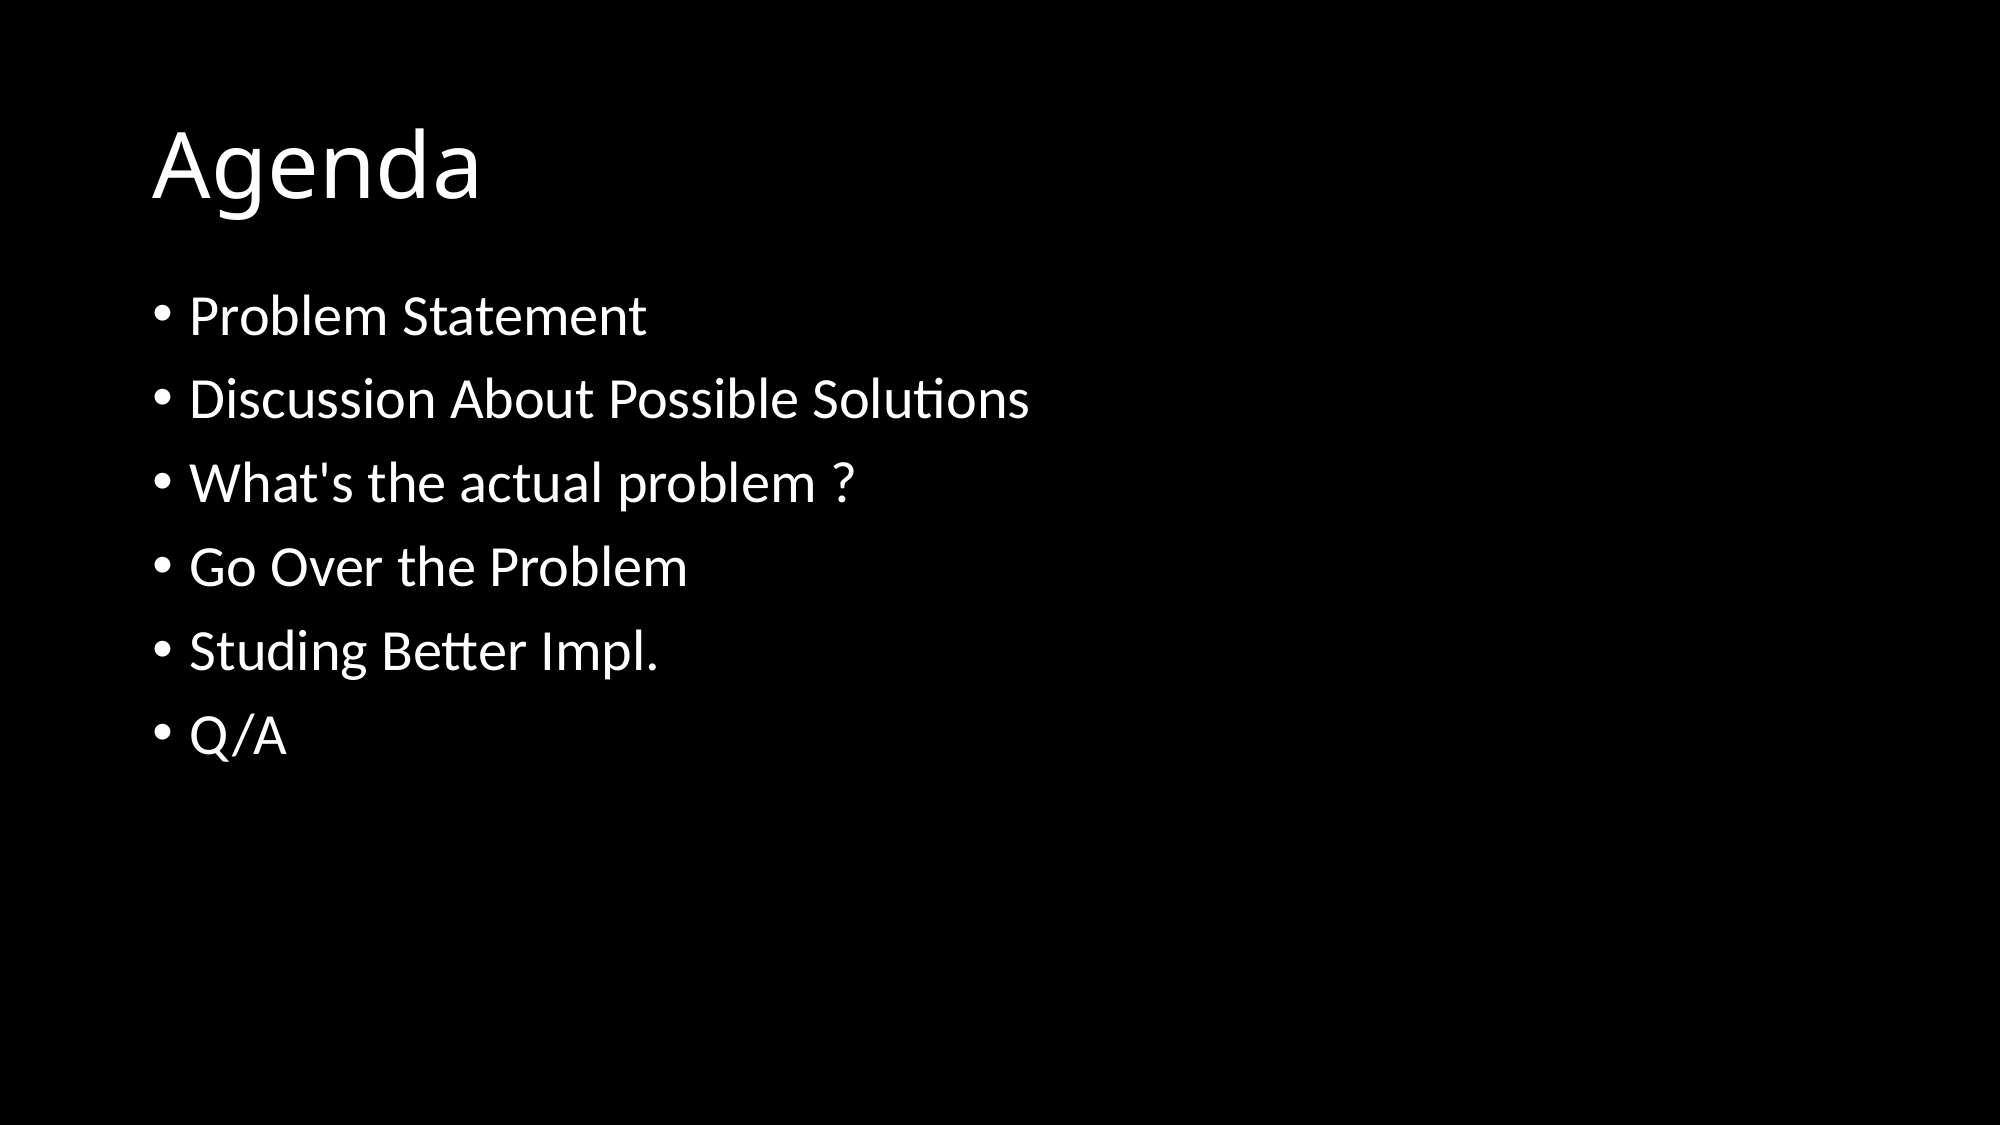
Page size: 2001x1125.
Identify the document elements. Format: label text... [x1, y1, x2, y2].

title Agenda [137, 59, 1863, 277]
list Problem Statement Discussion About Possible Solutions What's the actual problem ? Go Over the Problem Studing Better Impl. Q/A [137, 277, 1863, 992]
